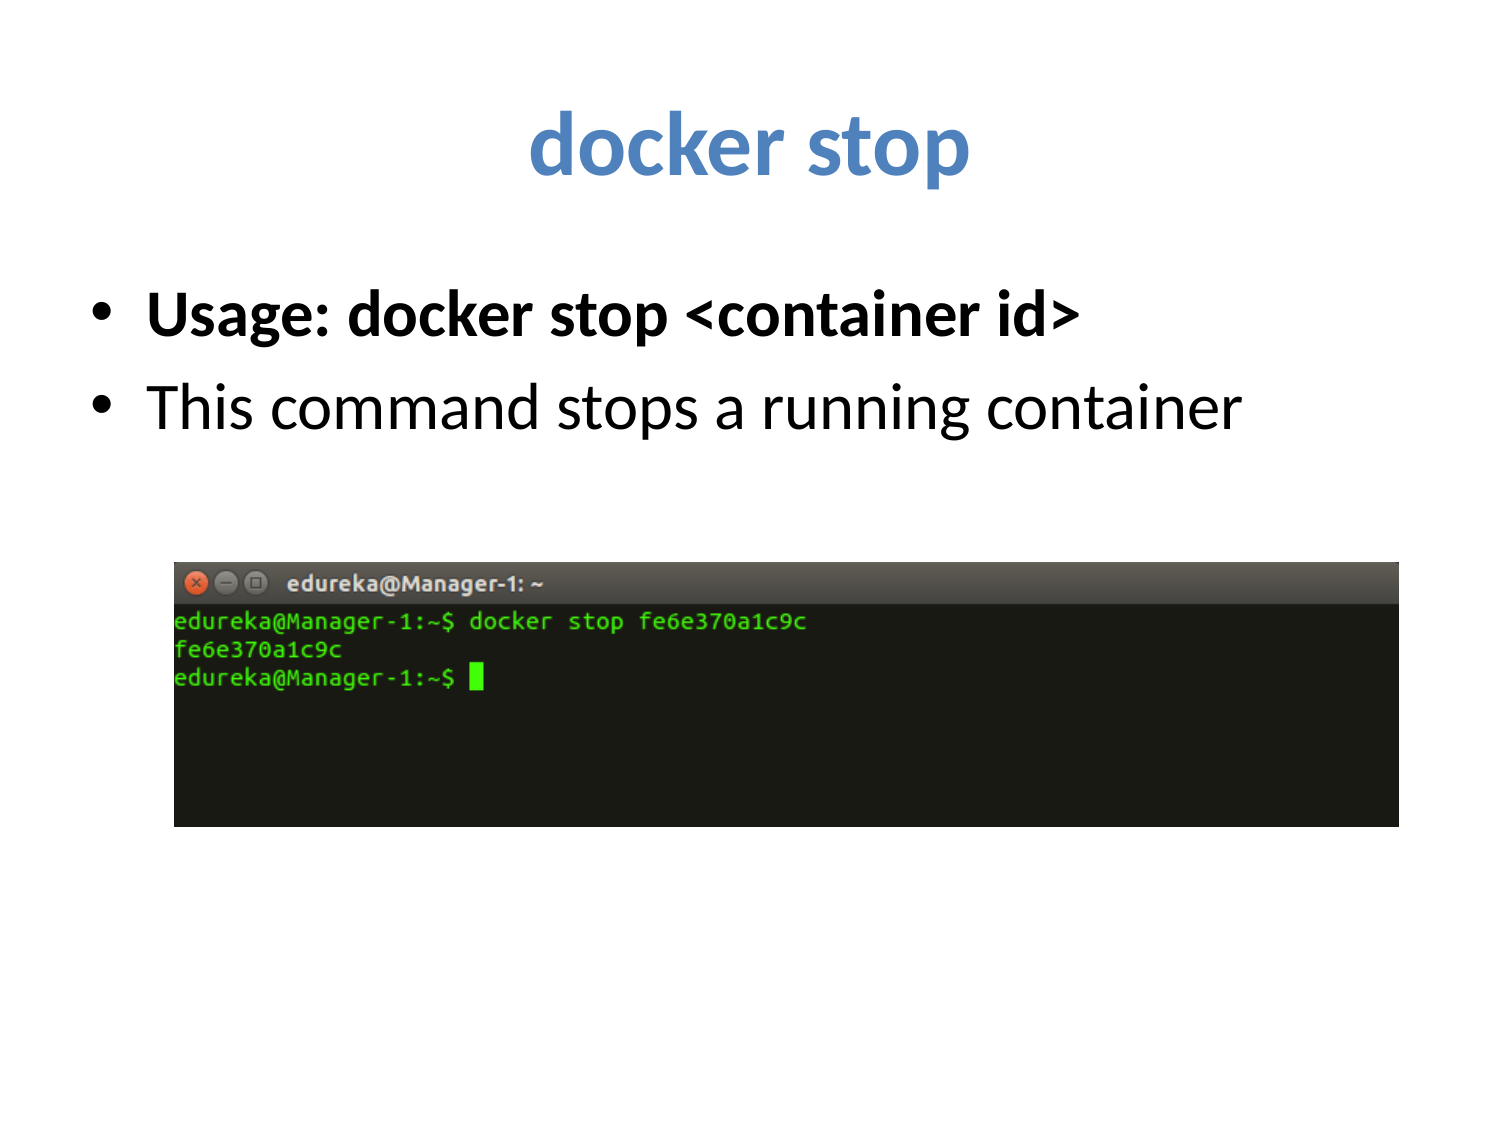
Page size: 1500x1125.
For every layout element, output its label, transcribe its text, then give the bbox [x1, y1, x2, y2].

picture [174, 562, 1399, 827]
title docker stop [75, 45, 1425, 233]
list Usage: docker stop <container id> This command stops a running container [75, 262, 1425, 1005]
